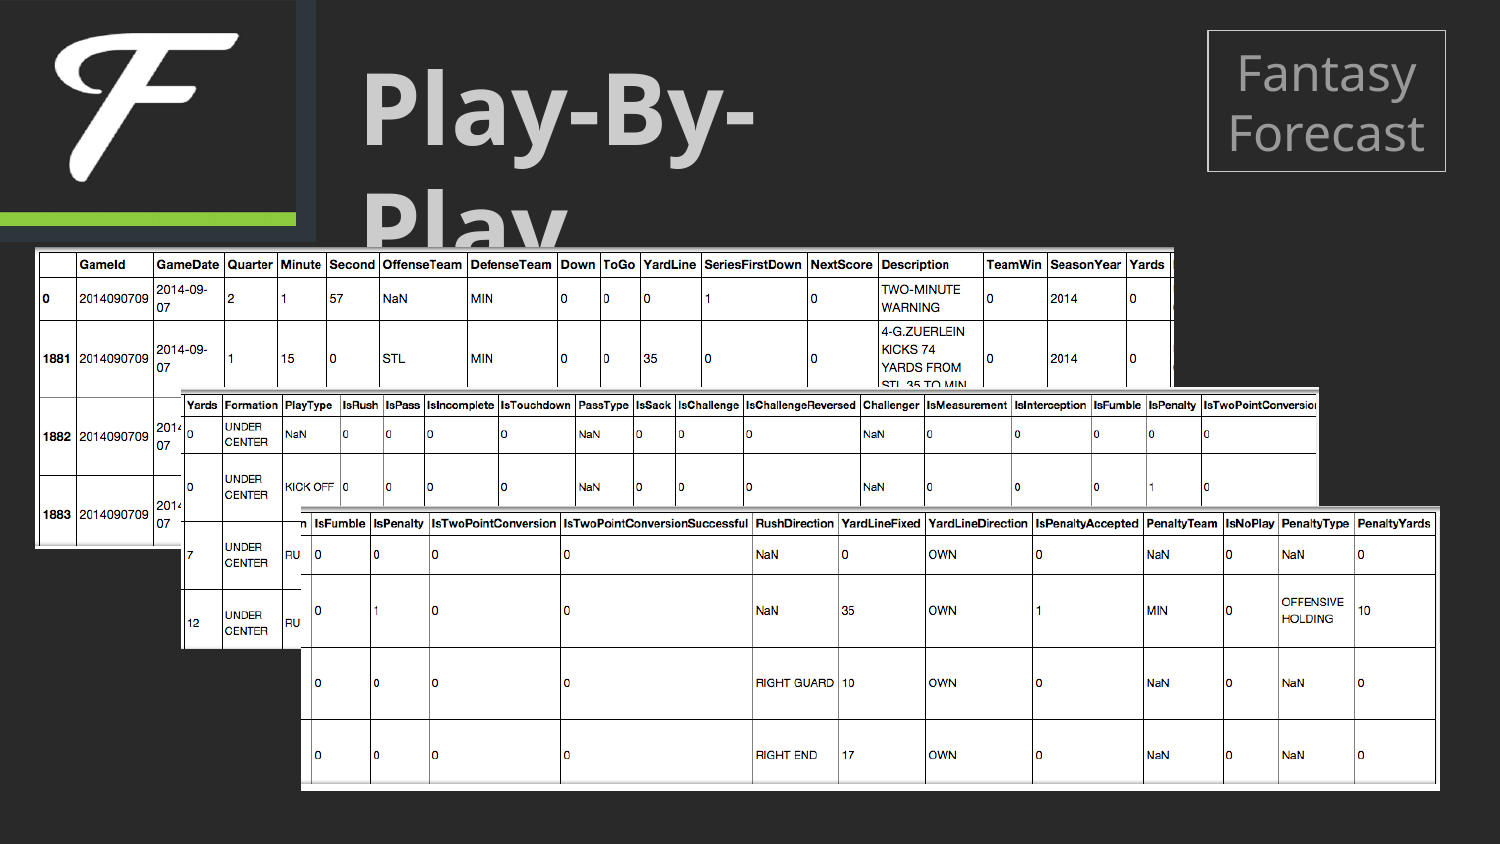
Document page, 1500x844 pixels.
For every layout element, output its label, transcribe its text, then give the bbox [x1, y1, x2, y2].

picture [0, 0, 1500, 844]
title Play-By-Play [343, 30, 971, 172]
text_box Fantasy Forecast [1207, 30, 1446, 172]
